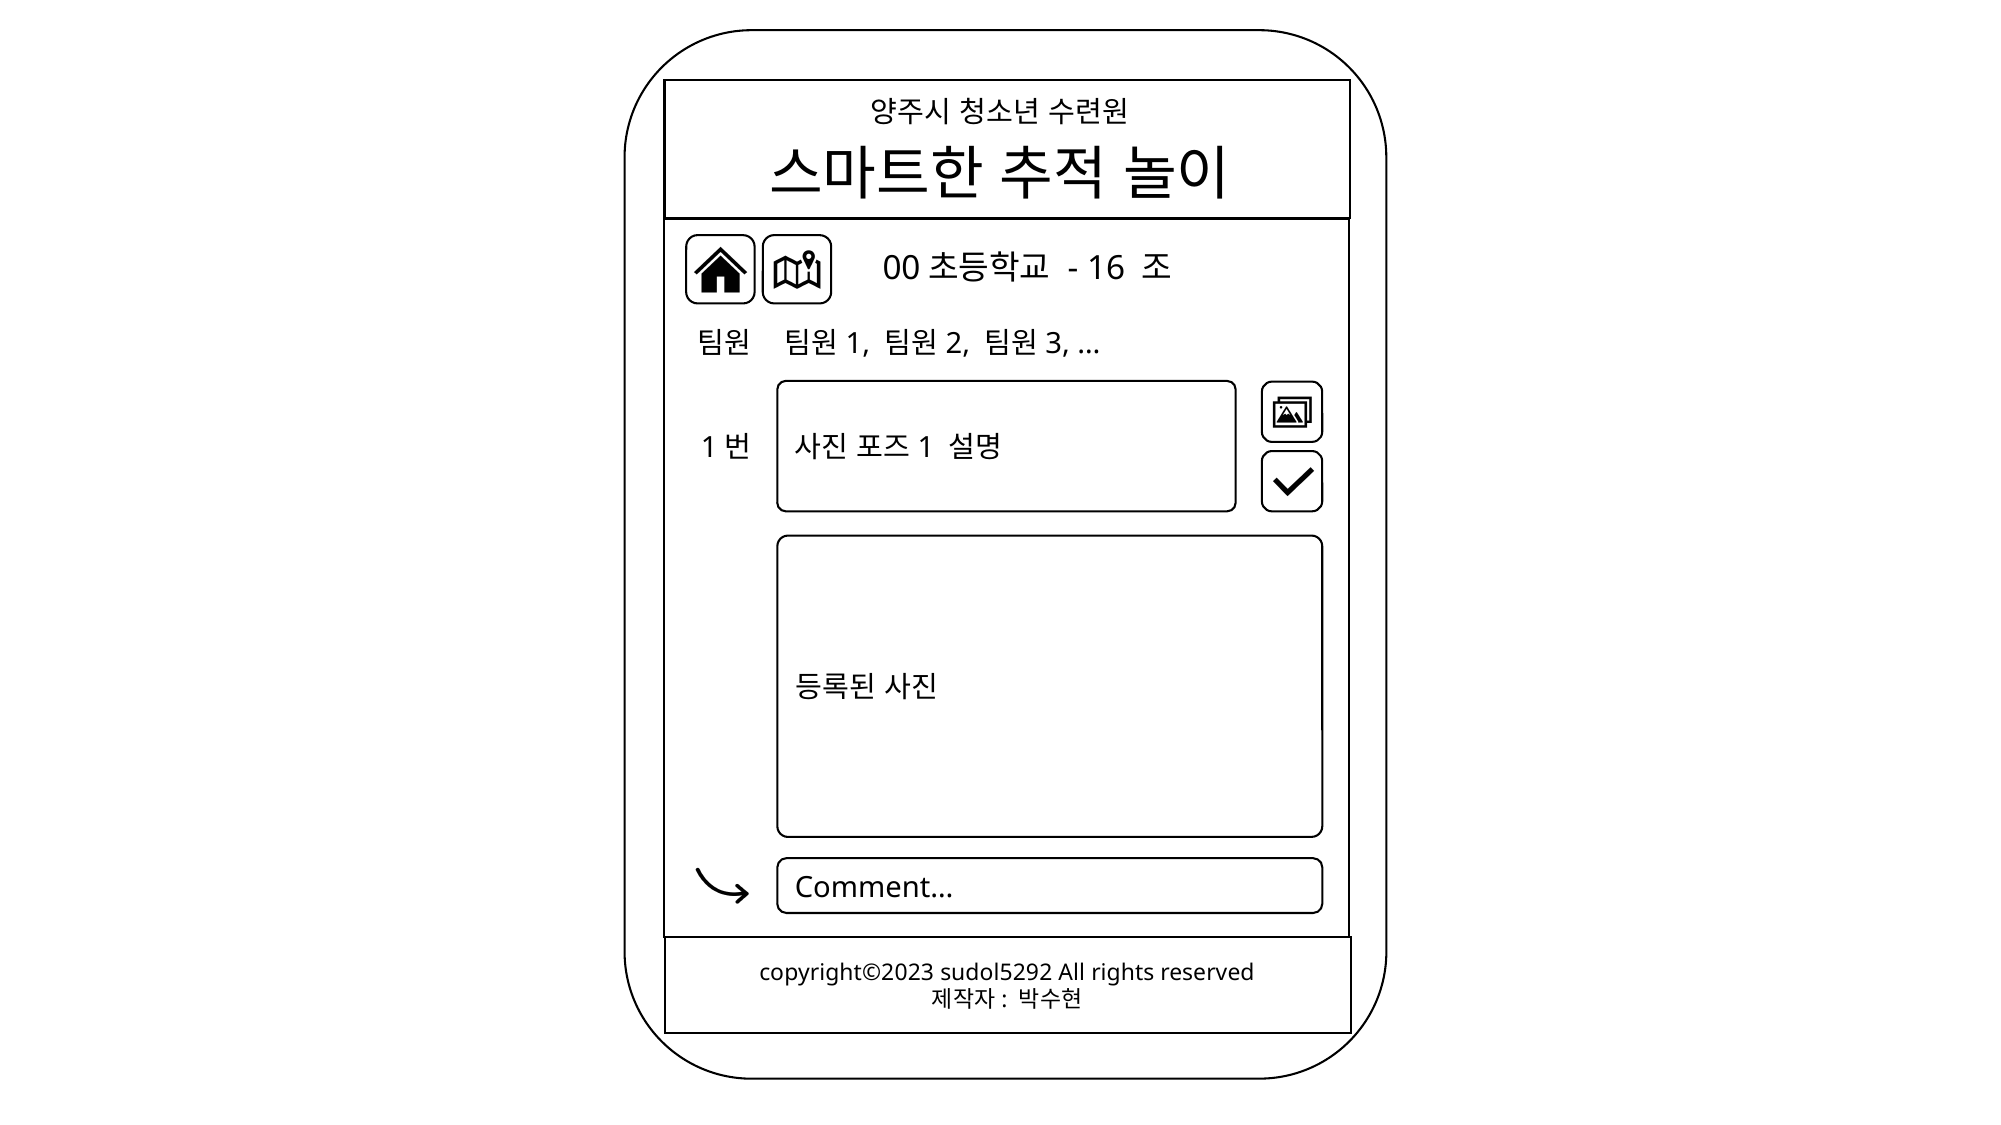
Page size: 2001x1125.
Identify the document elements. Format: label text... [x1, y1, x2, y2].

text_box copyright©2023 sudol5292 All rights reserved 제작자: 박수현 [744, 949, 1270, 1020]
text_box 양주시 청소년 수련원 [855, 85, 1145, 128]
text_box [664, 936, 1352, 1034]
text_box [663, 218, 1350, 938]
text_box 스마트한 추적 놀이 [754, 128, 1246, 214]
text_box [663, 79, 1351, 219]
text_box [623, 29, 1388, 1080]
